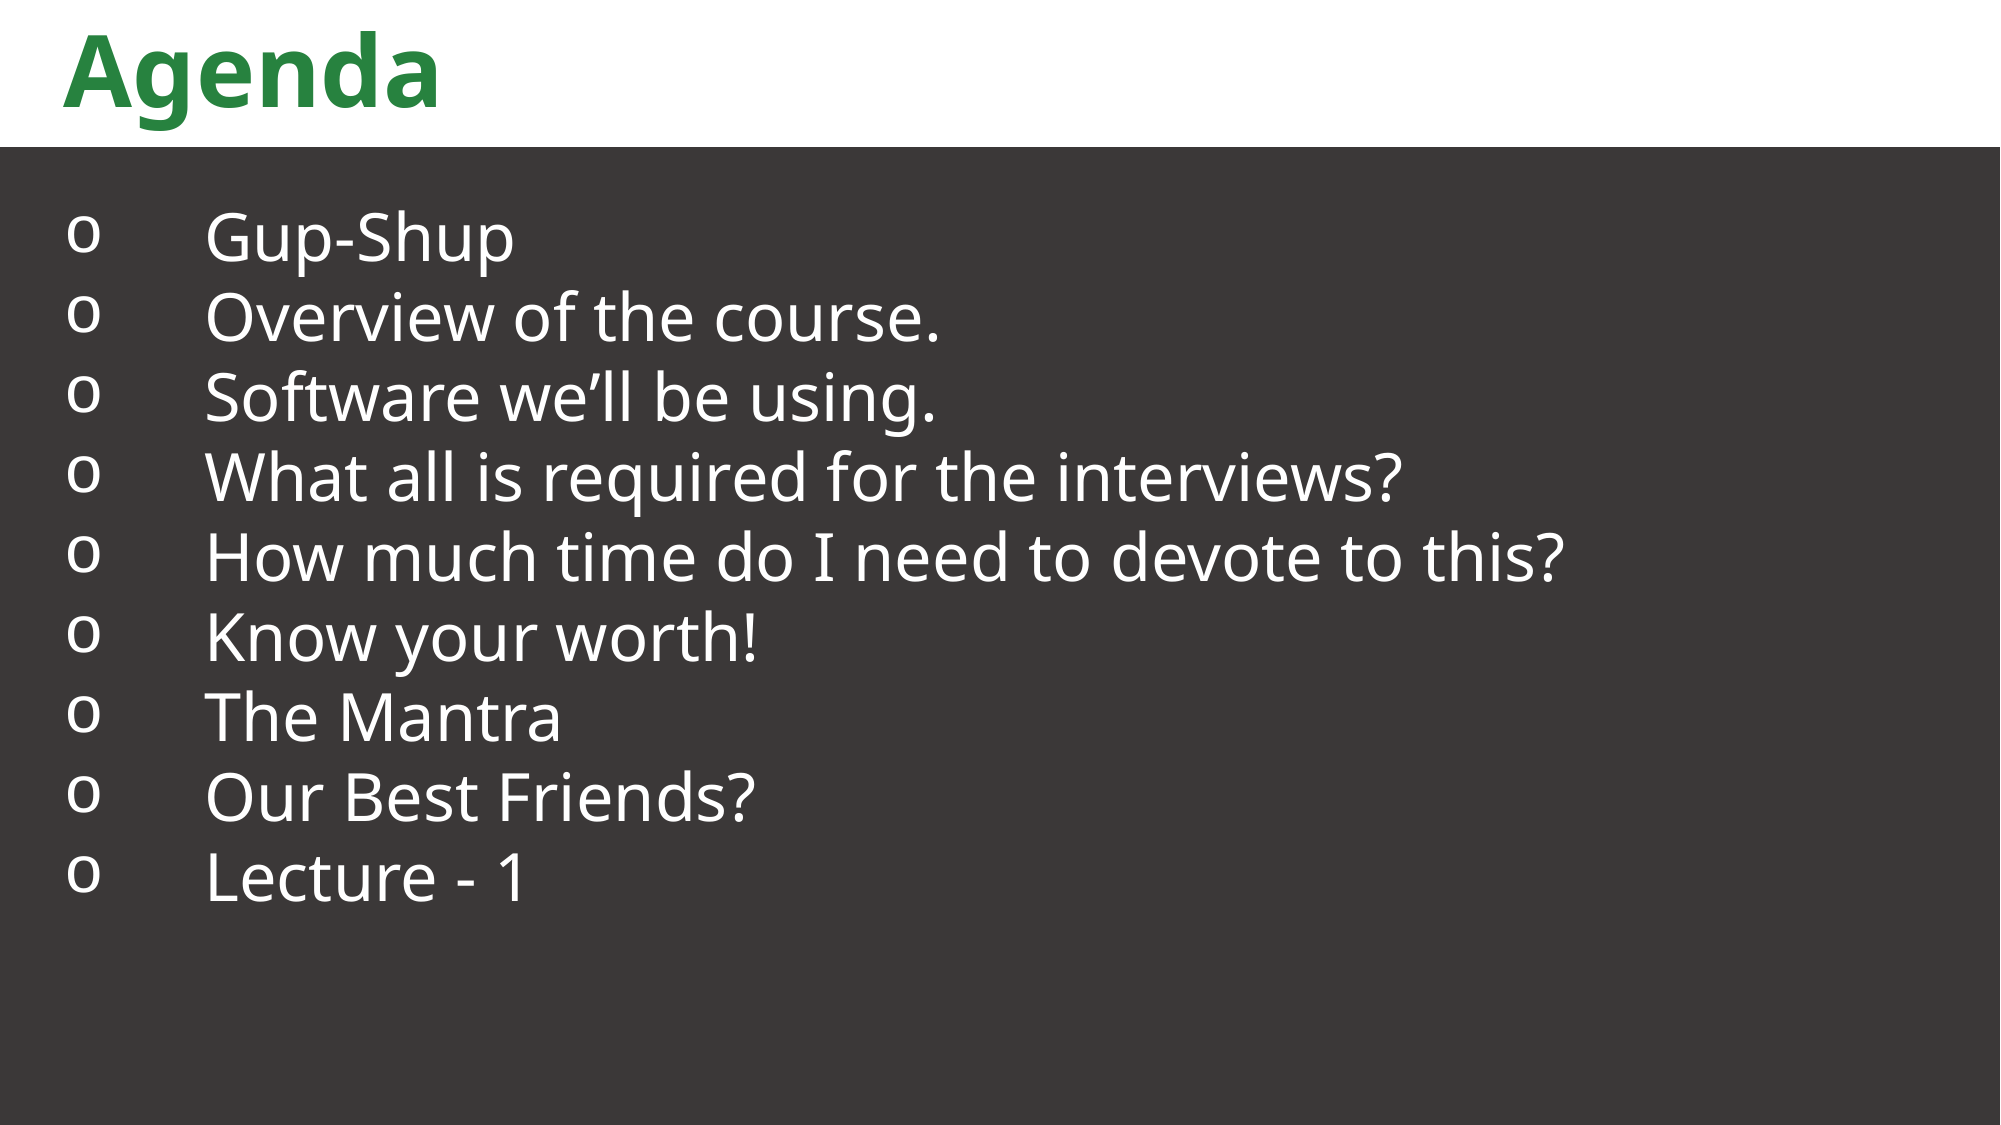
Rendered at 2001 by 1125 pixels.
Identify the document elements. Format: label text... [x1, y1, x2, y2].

text_box Gup-Shup Overview of the course. Software we’ll be using. What all is required for the interviews? How much time do I need to devote to this? Know your worth! The Mantra Our Best Friends? Lecture - 1 [49, 187, 1599, 1002]
picture [0, 0, 2000, 147]
text_box Agenda [49, 0, 931, 135]
